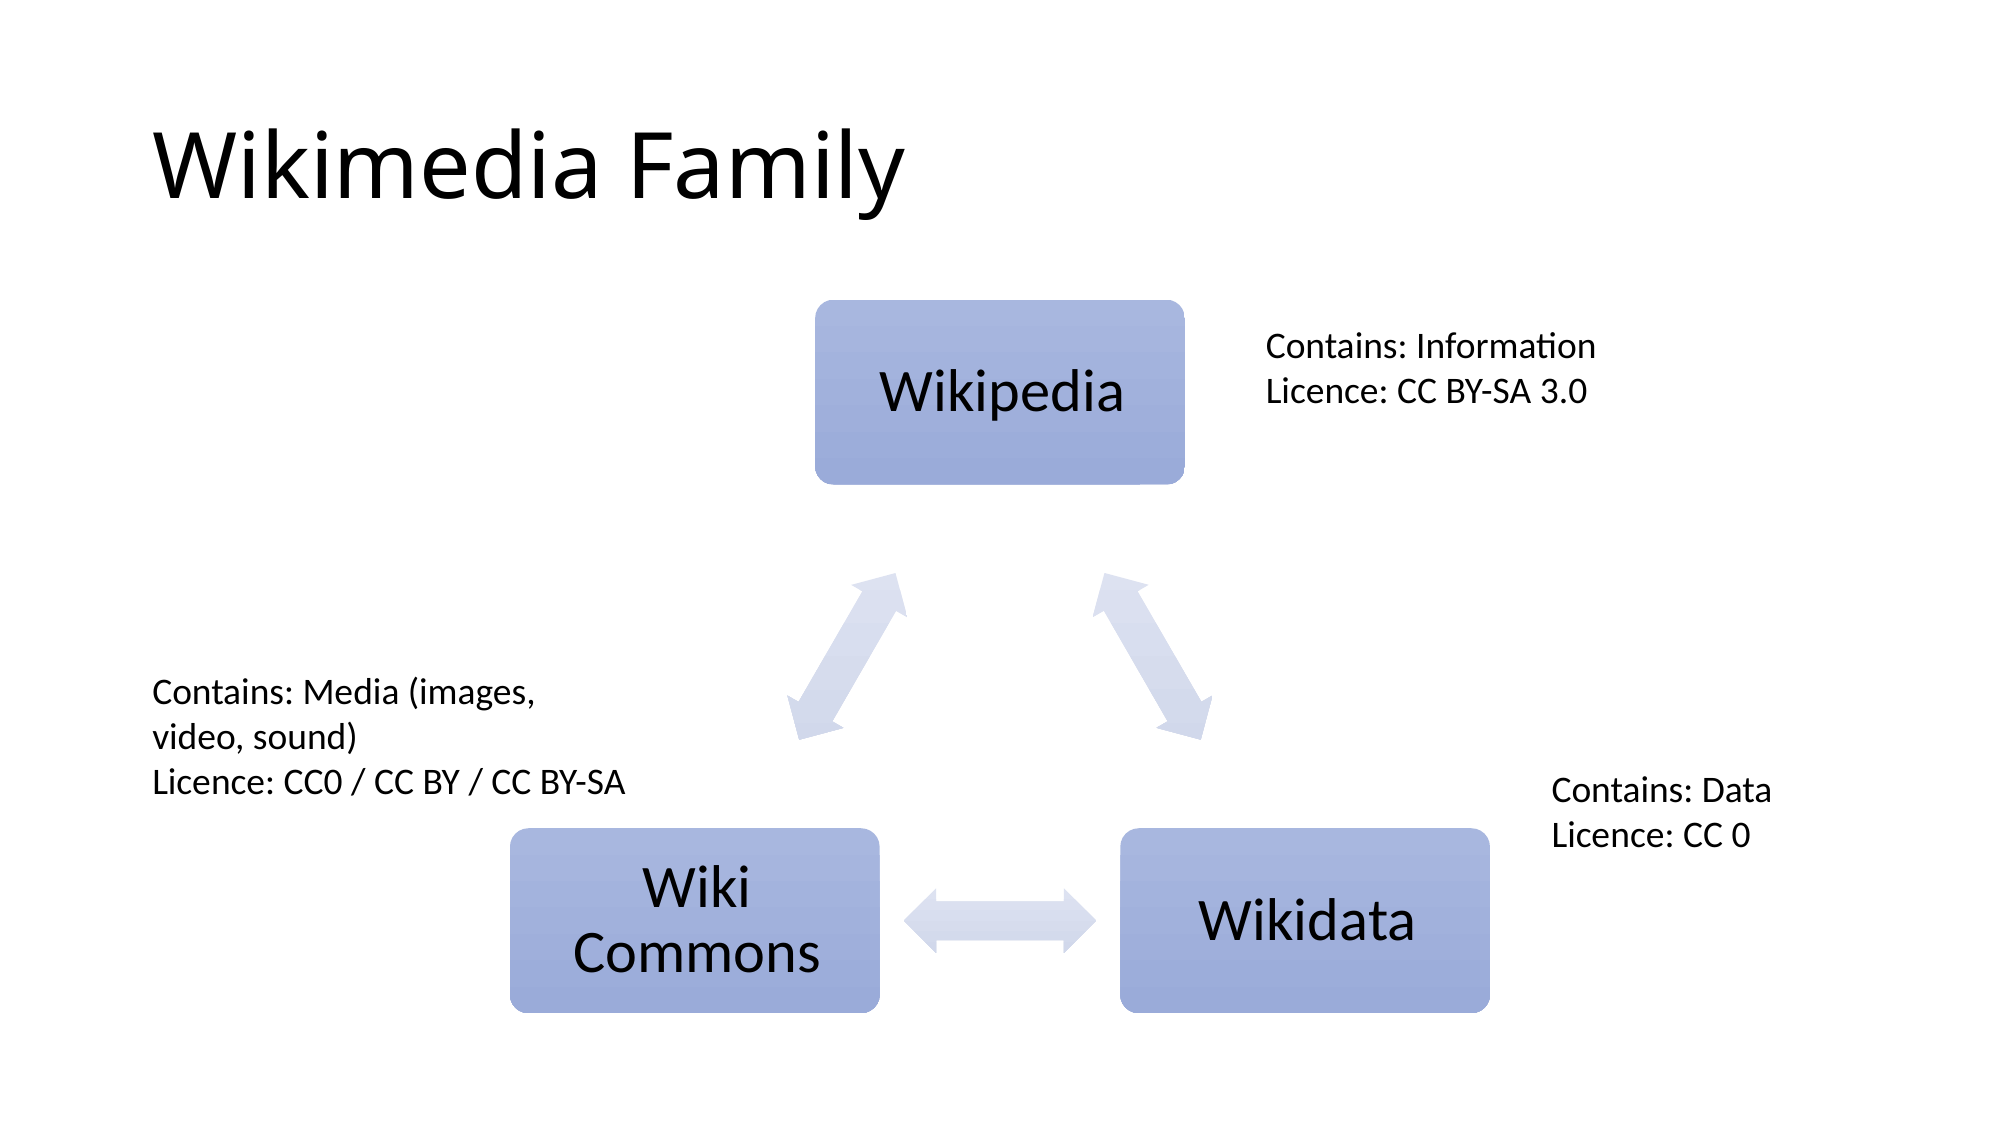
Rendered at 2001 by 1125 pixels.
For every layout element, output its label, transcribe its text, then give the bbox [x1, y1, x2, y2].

title Wikimedia Family [137, 59, 1863, 278]
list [137, 299, 1863, 1014]
